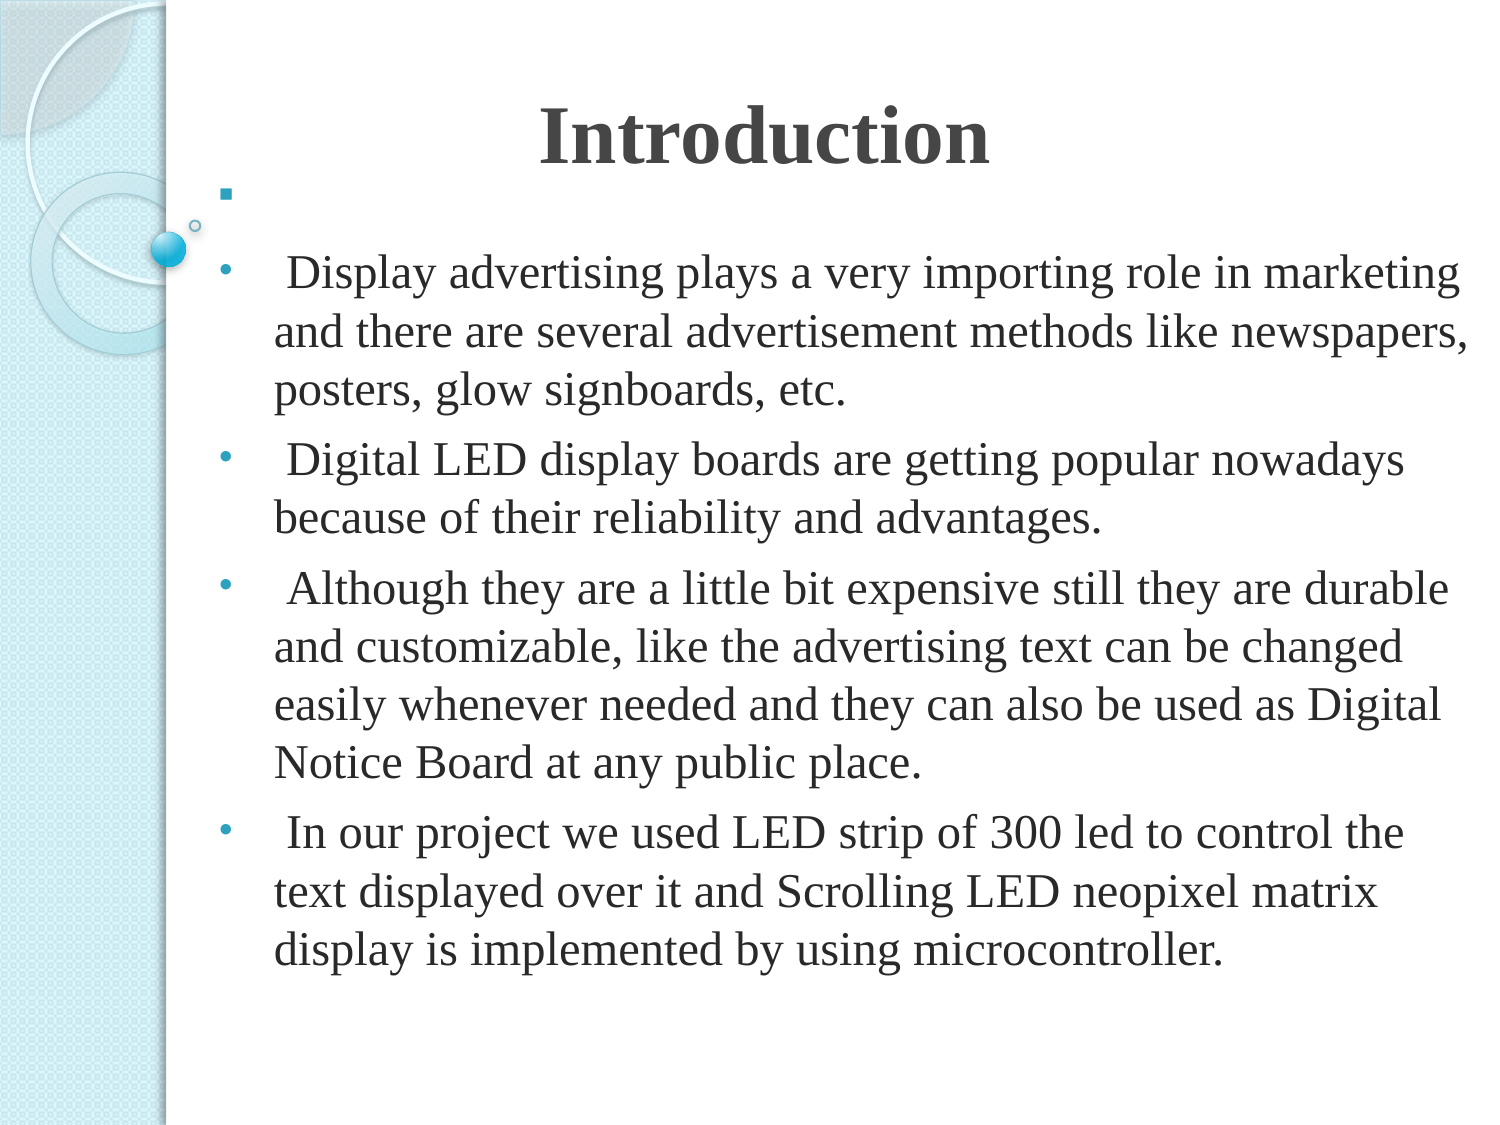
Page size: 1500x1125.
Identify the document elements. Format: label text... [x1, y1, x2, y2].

subtitle Display advertising plays a very importing role in marketing and there are several advertisement methods like newspapers, posters, glow signboards, etc. Digital LED display boards are getting popular nowadays because of their reliability and advantages. Although they are a little bit expensive still they are durable and customizable, like the advertising text can be changed easily whenever needed and they can also be used as Digital Notice Board at any public place. In our project we used LED strip of 300 led to control the text displayed over it and Scrolling LED neopixel matrix display is implemented by using microcontroller. [200, 99, 1488, 988]
title Introduction [56, 87, 1444, 188]
